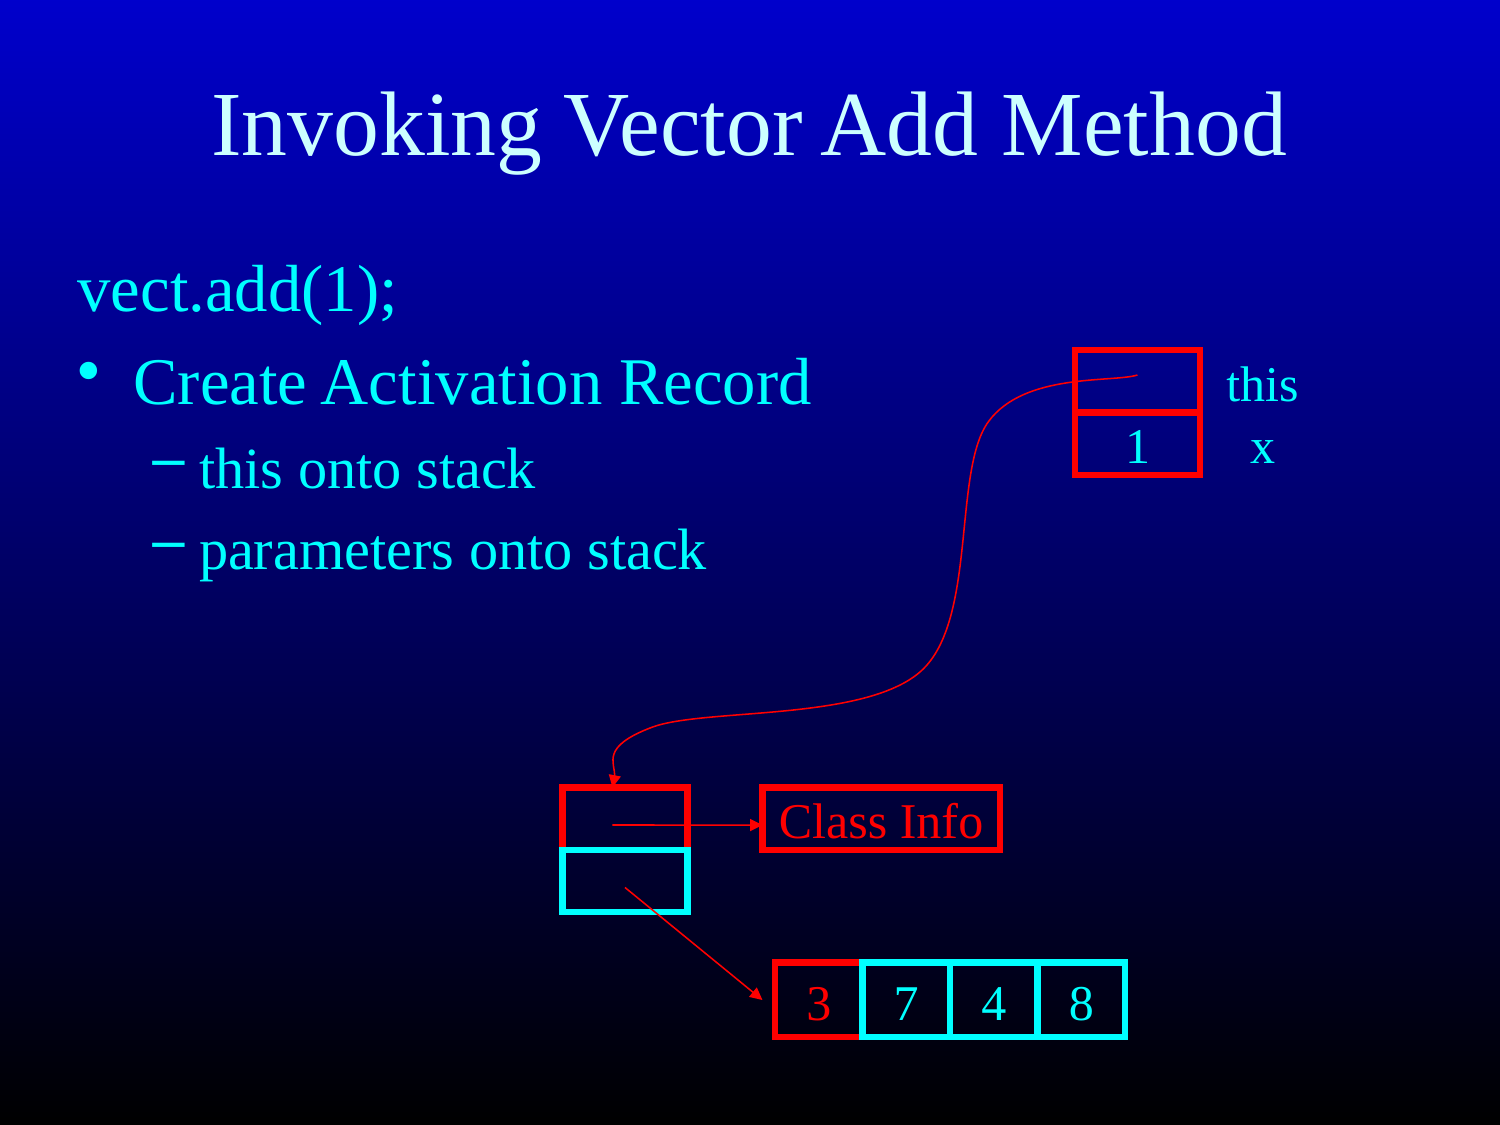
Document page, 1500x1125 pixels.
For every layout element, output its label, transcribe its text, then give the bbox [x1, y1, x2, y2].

text_box [1074, 349, 1200, 412]
text_box this [1200, 349, 1325, 413]
text_box [562, 849, 688, 913]
text_box 3 [774, 962, 862, 1038]
text_box x [1200, 413, 1325, 475]
text_box 8 [1037, 962, 1125, 1038]
text_box Invoking Vector Add Method [62, 24, 1438, 213]
text_box 7 [862, 962, 949, 1038]
text_box Class Info [762, 787, 1000, 850]
text_box 1 [1074, 412, 1200, 475]
text_box vect.add(1); Create Activation Record this onto stack parameters onto stack [62, 237, 1438, 1038]
text_box [562, 787, 688, 849]
text_box 4 [949, 962, 1037, 1038]
text_box [608, 374, 1138, 788]
text_box [612, 818, 762, 832]
text_box [624, 887, 763, 1000]
